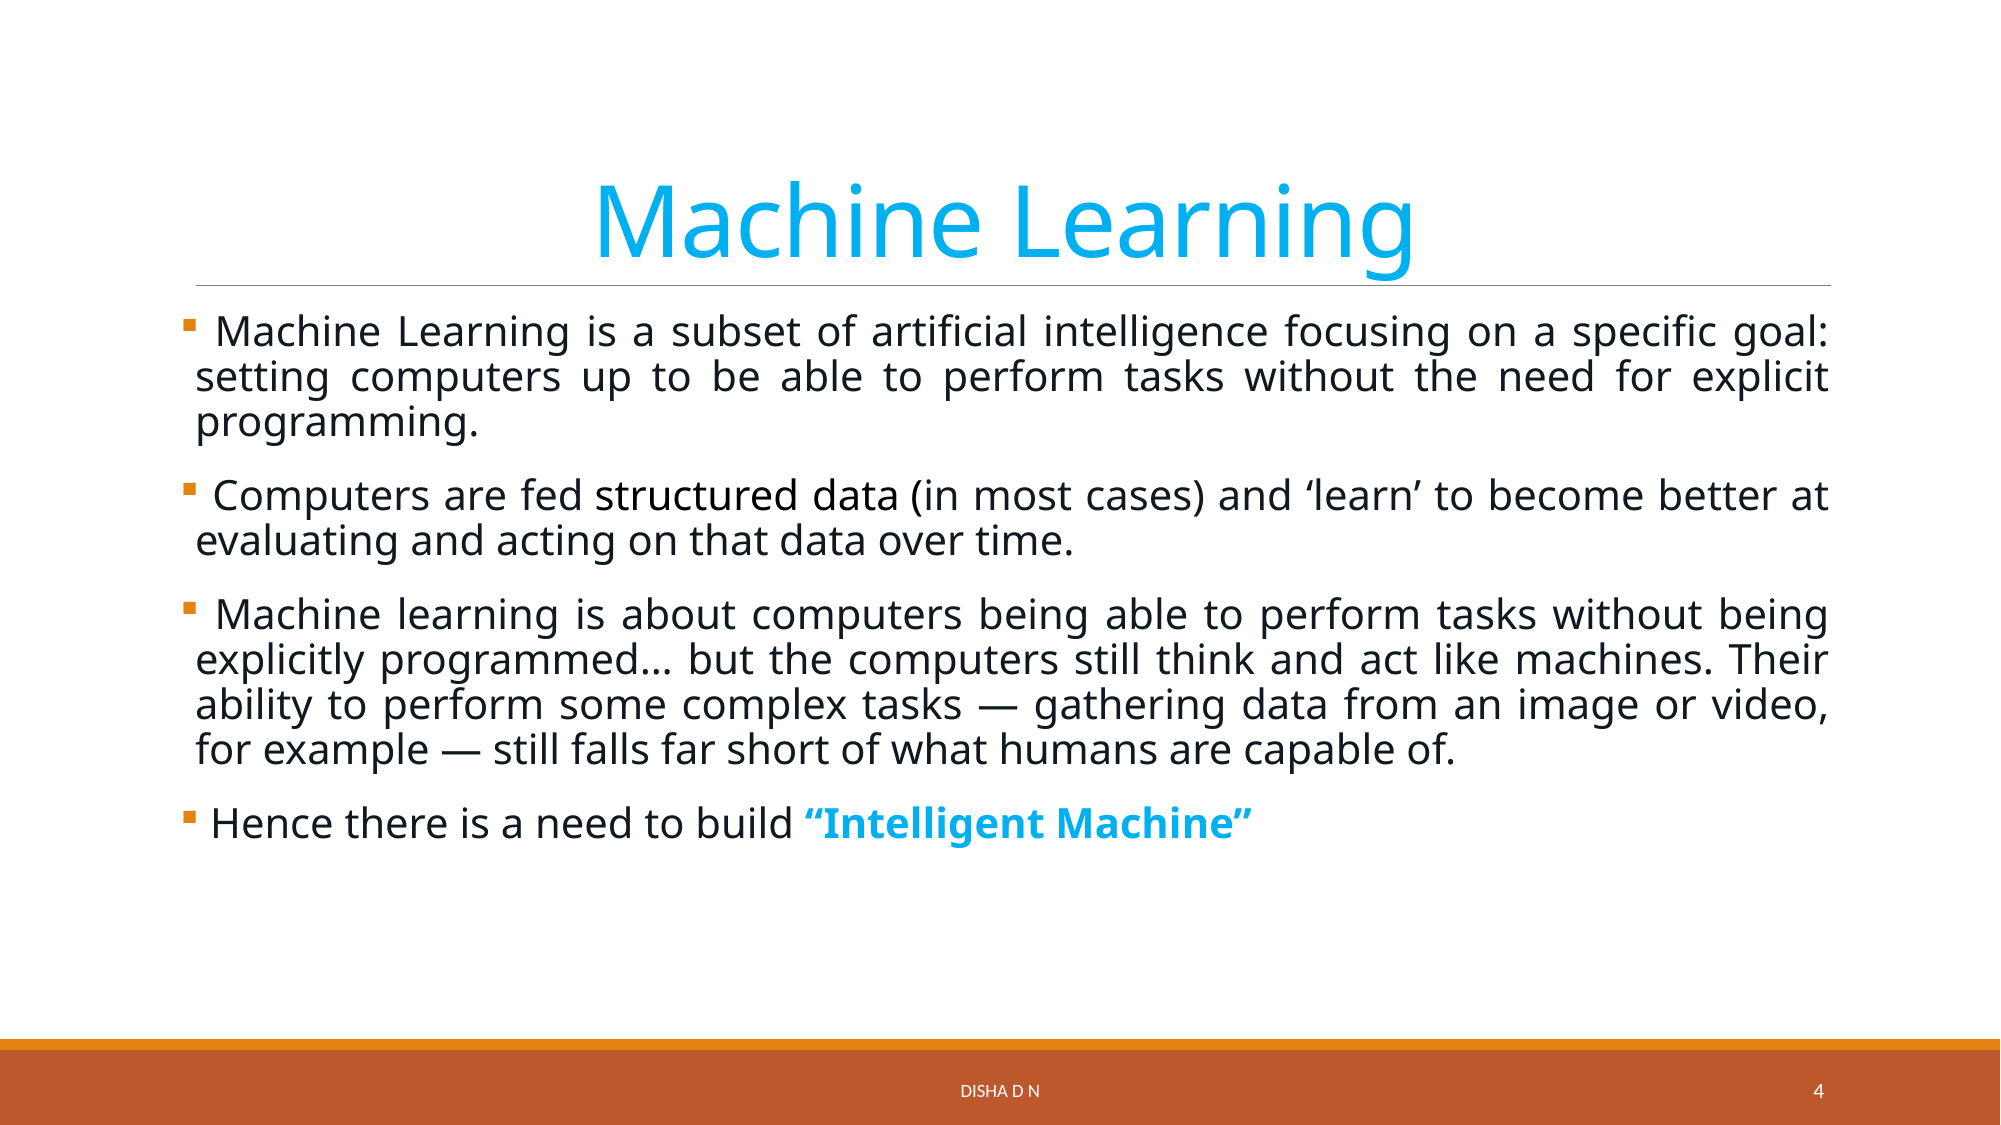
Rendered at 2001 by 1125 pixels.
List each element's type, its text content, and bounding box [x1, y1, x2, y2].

footer Disha D N [604, 1059, 1396, 1120]
list Machine Learning is a subset of artificial intelligence focusing on a specific goal: setting computers up to be able to perform tasks without the need for explicit programming. Computers are fed structured data (in most cases) and ‘learn’ to become better at evaluating and acting on that data over time. Machine learning is about computers being able to perform tasks without being explicitly programmed… but the computers still think and act like machines. Their ability to perform some complex tasks — gathering data from an image or video, for example — still falls far short of what humans are capable of. Hence there is a need to build “Intelligent Machine” [180, 302, 1830, 963]
title Machine Learning [180, 47, 1830, 285]
slide_number 4 [1624, 1059, 1840, 1120]
